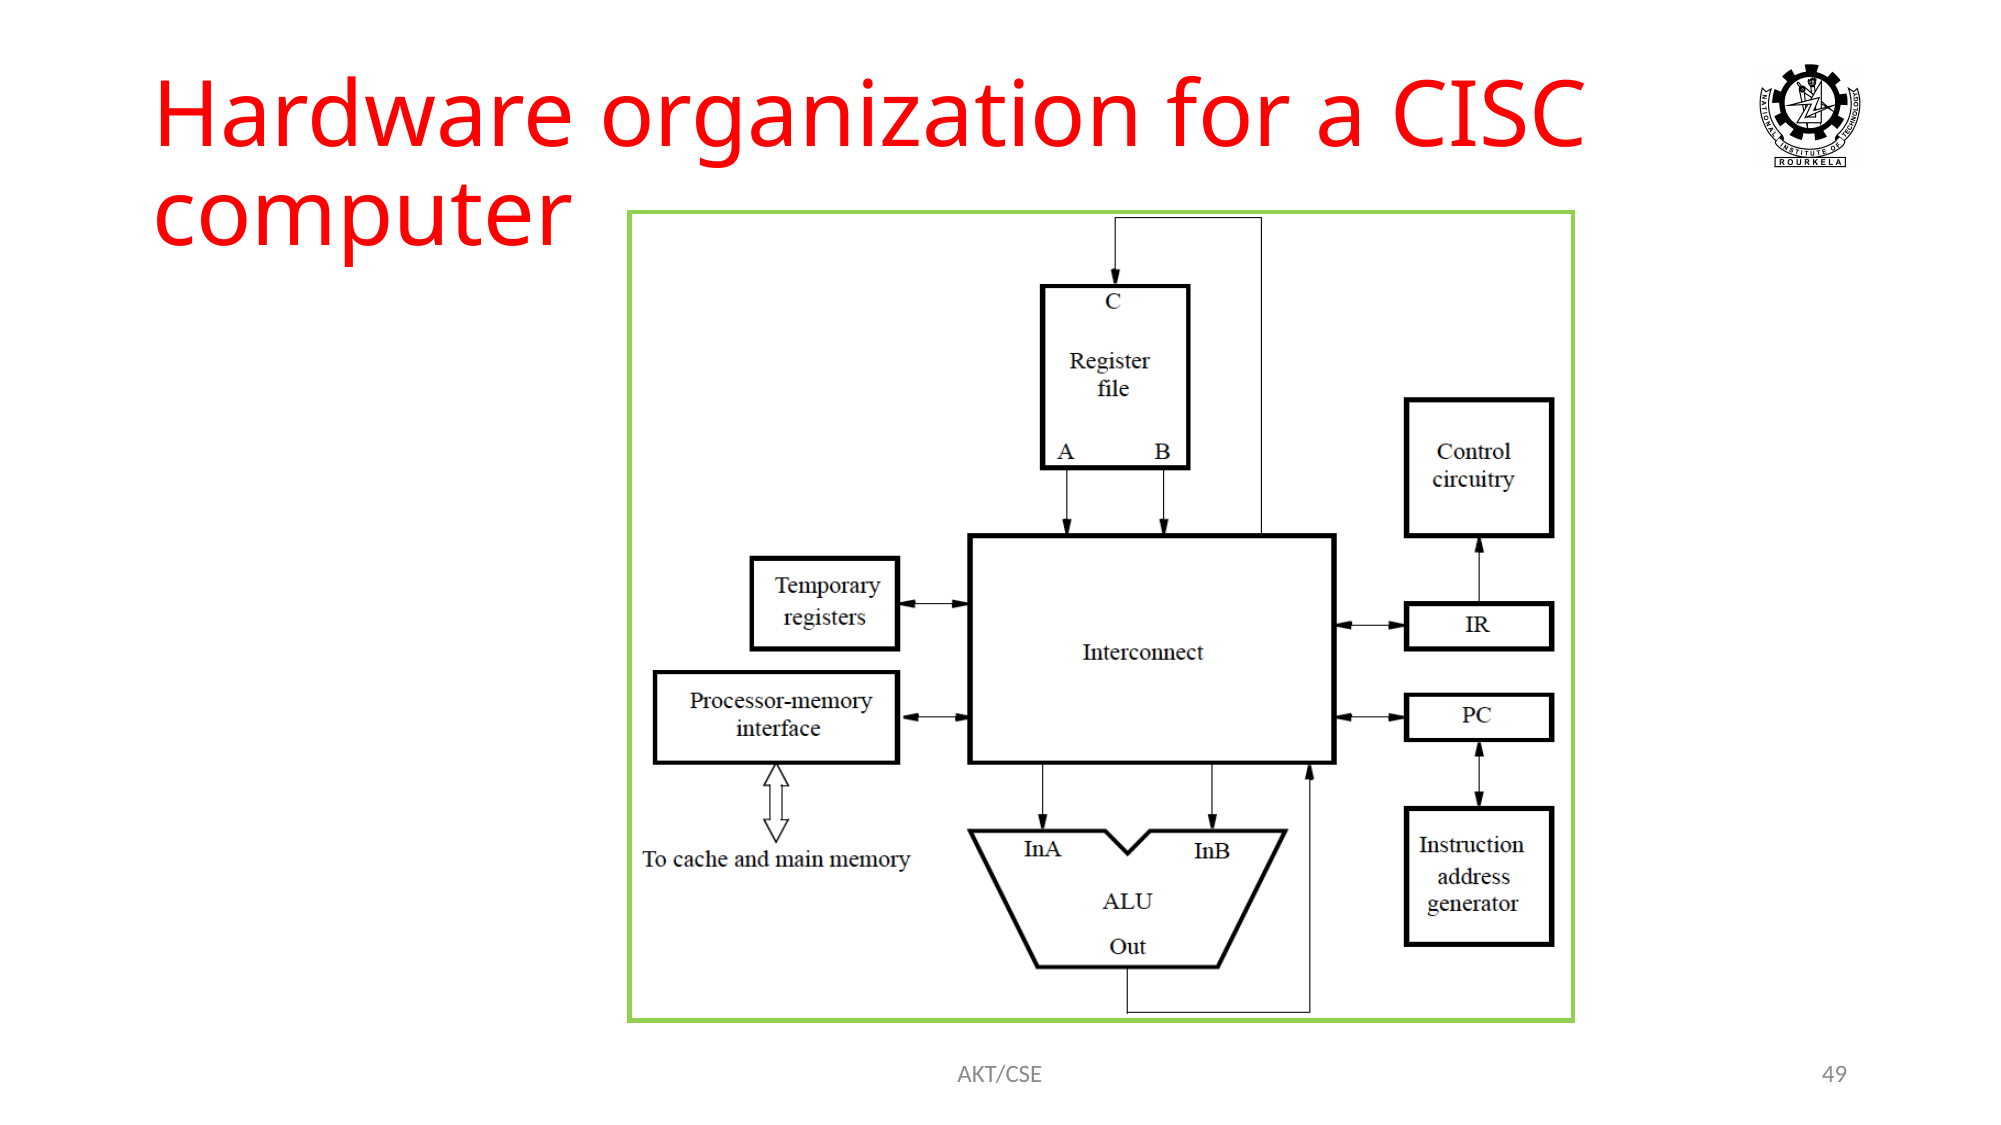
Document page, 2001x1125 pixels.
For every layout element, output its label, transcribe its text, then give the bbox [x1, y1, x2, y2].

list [631, 214, 1571, 1018]
footer AKT/CSE [662, 1042, 1338, 1103]
slide_number 49 [1412, 1042, 1863, 1103]
title Hardware organization for a CISC computer [137, 59, 1863, 215]
